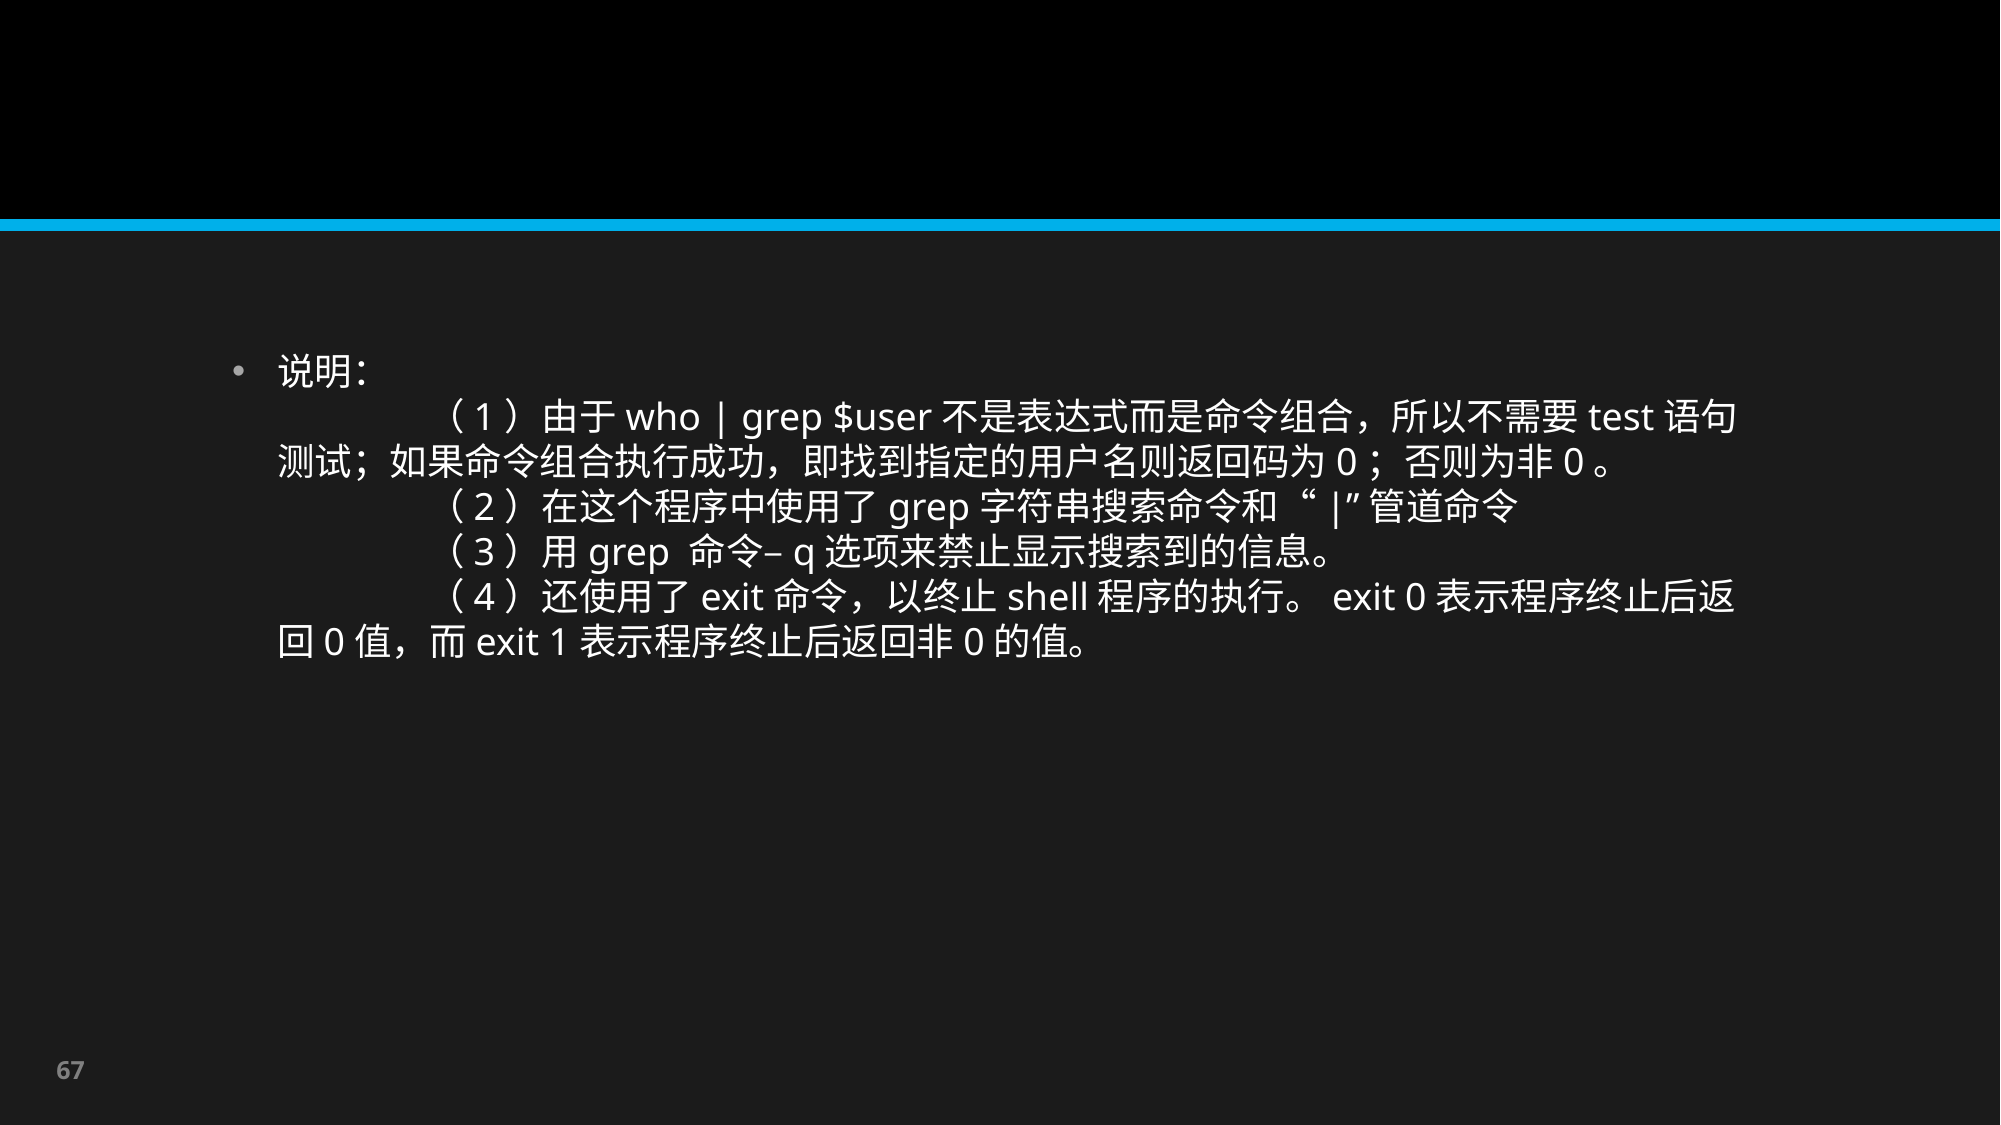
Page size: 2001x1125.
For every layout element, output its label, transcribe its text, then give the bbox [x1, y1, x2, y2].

list 说明： （1）由于who | grep $user不是表达式而是命令组合，所以不需要test语句测试；如果命令组合执行成功，即找到指定的用户名则返回码为0；否则为非0。 （2）在这个程序中使用了grep字符串搜索命令和“|”管道命令 （3）用grep 命令–q选项来禁止显示搜索到的信息。 （4）还使用了exit命令，以终止shell程序的执行。exit 0表示程序终止后返回0值，而exit 1表示程序终止后返回非0的值。 [217, 340, 1783, 1125]
slide_number 67 [14, 1048, 100, 1094]
